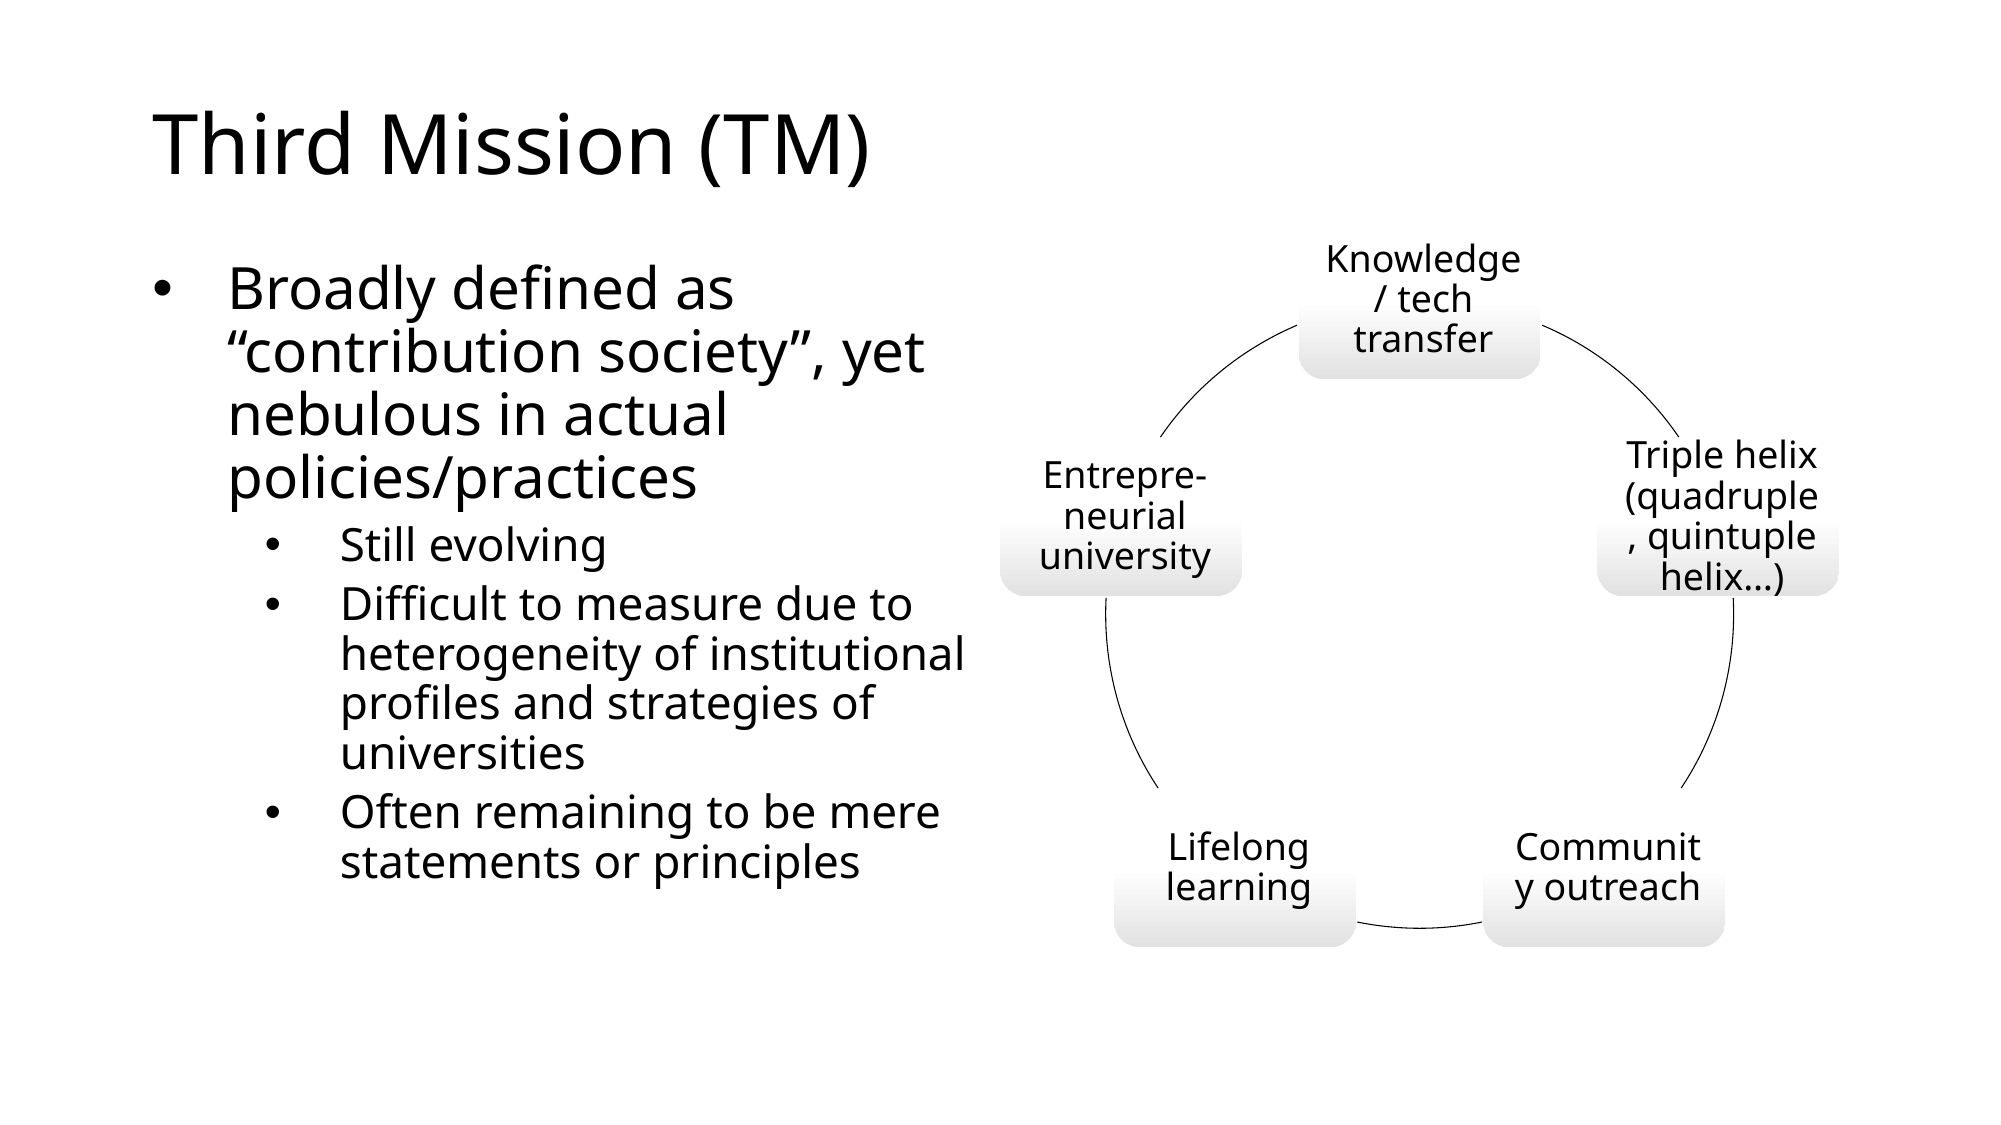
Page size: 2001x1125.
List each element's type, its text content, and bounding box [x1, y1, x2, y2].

title Third Mission (TM) [137, 59, 1863, 236]
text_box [999, 196, 1840, 983]
list Broadly defined as “contribution society”, yet nebulous in actual policies/practices Still evolving Difficult to measure due to heterogeneity of institutional profiles and strategies of universities Often remaining to be mere statements or principles [137, 251, 1000, 1014]
